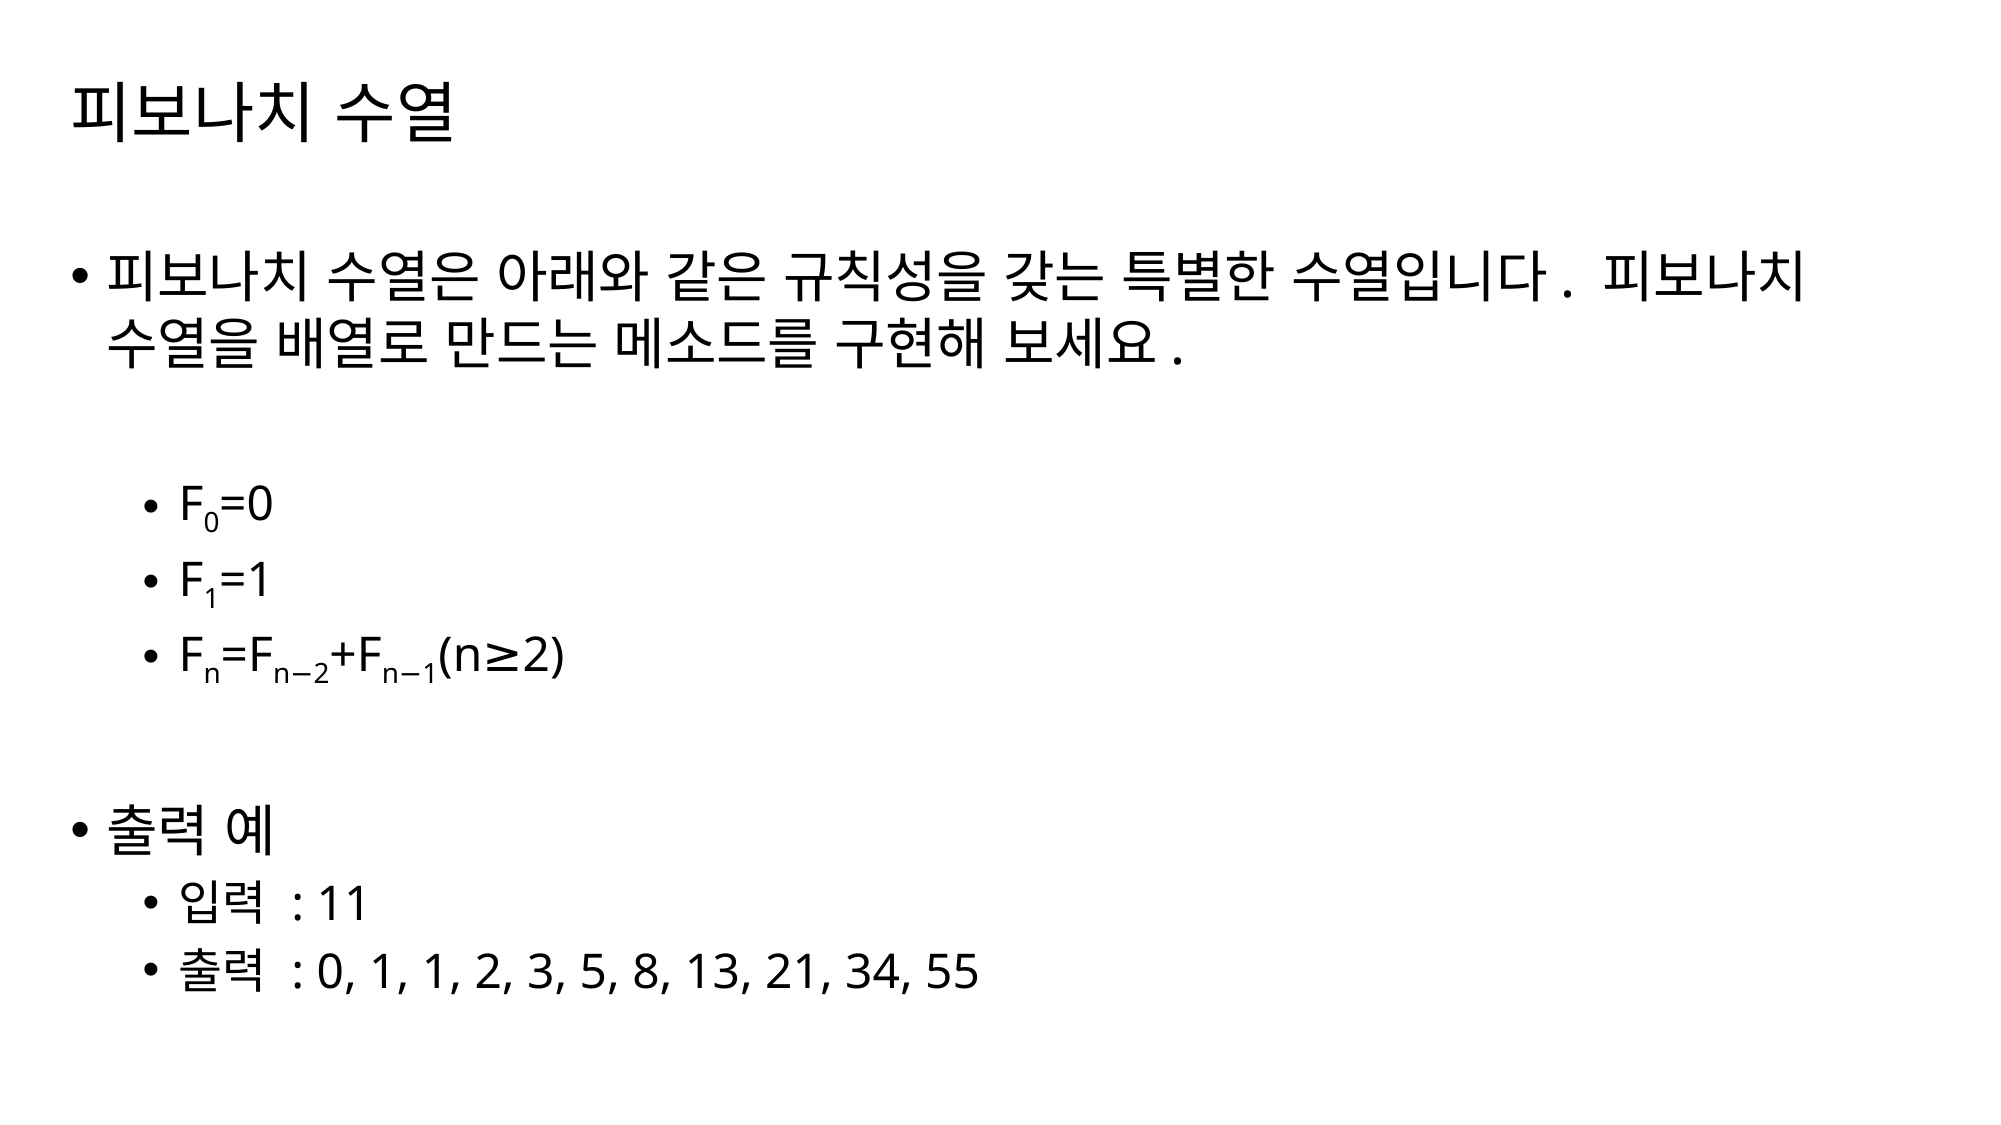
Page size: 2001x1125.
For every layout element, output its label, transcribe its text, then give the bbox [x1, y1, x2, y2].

list 피보나치 수열은 아래와 같은 규칙성을 갖는 특별한 수열입니다. 피보나치 수열을 배열로 만드는 메소드를 구현해 보세요. F0=0 F1=1 Fn=Fn−2+Fn−1(n≥2) 출력 예 입력 : 11 출력 : 0, 1, 1, 2, 3, 5, 8, 13, 21, 34, 55 [55, 234, 1945, 1014]
title 피보나치 수열 [55, 59, 1945, 173]
